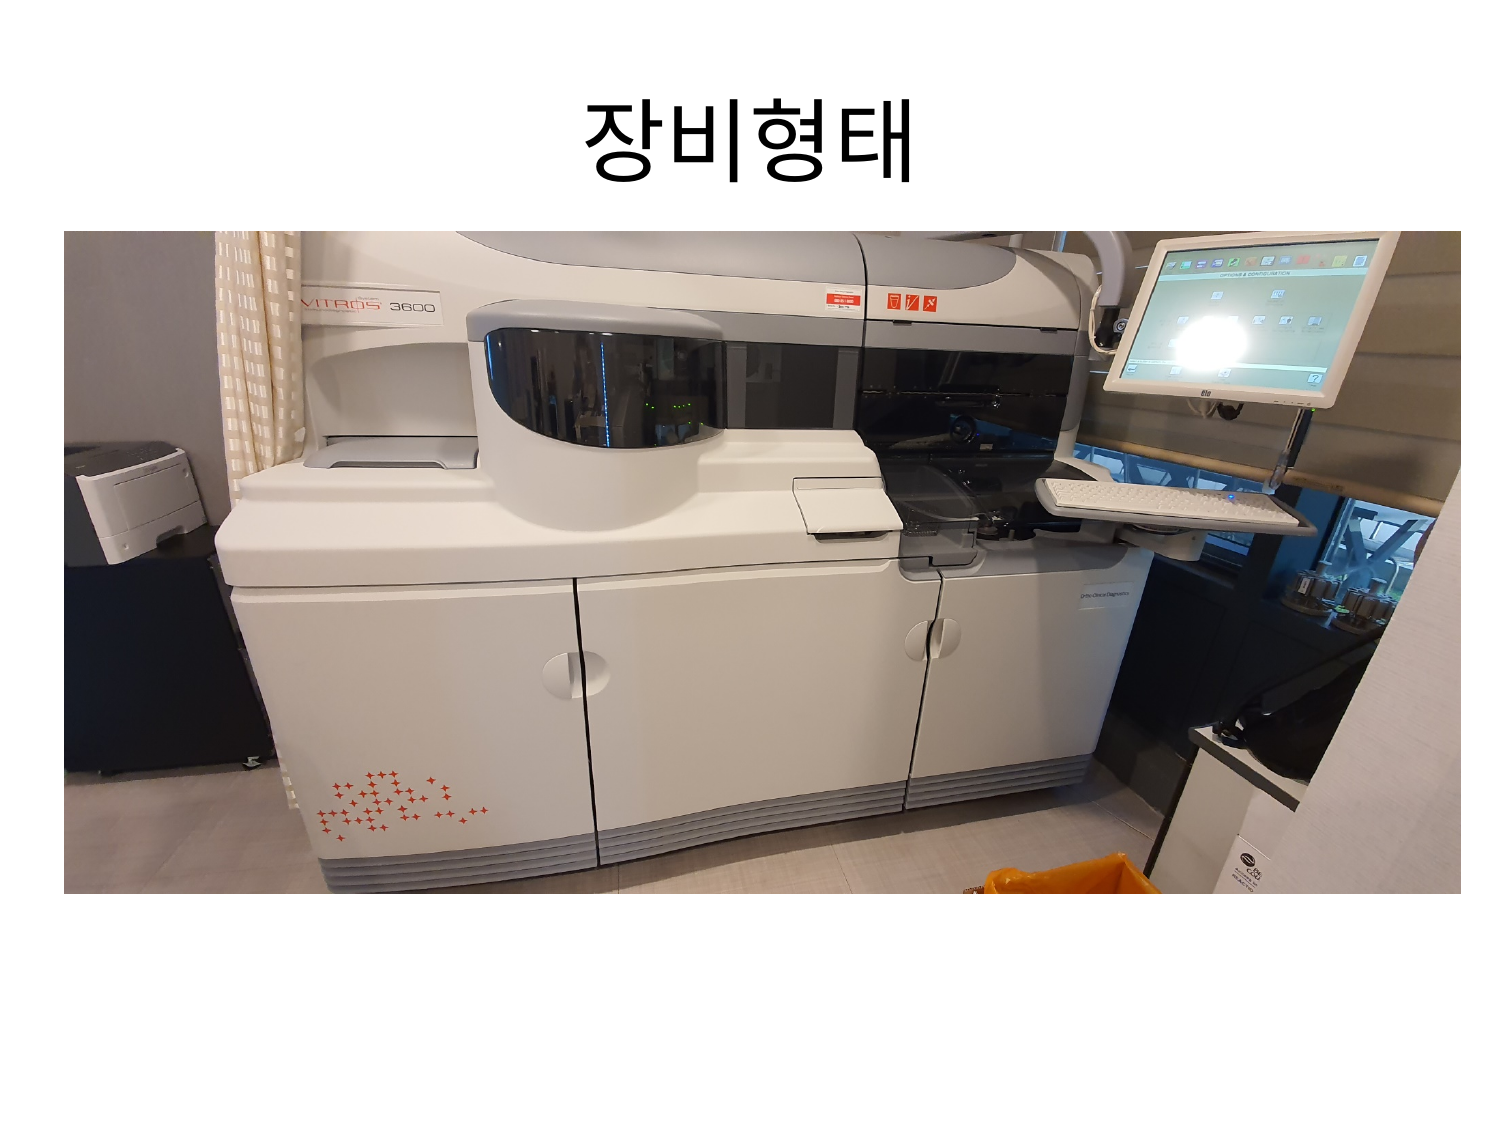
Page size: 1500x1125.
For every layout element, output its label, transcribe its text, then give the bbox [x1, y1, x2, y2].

picture [64, 231, 1461, 894]
title 장비형태 [75, 45, 1425, 230]
